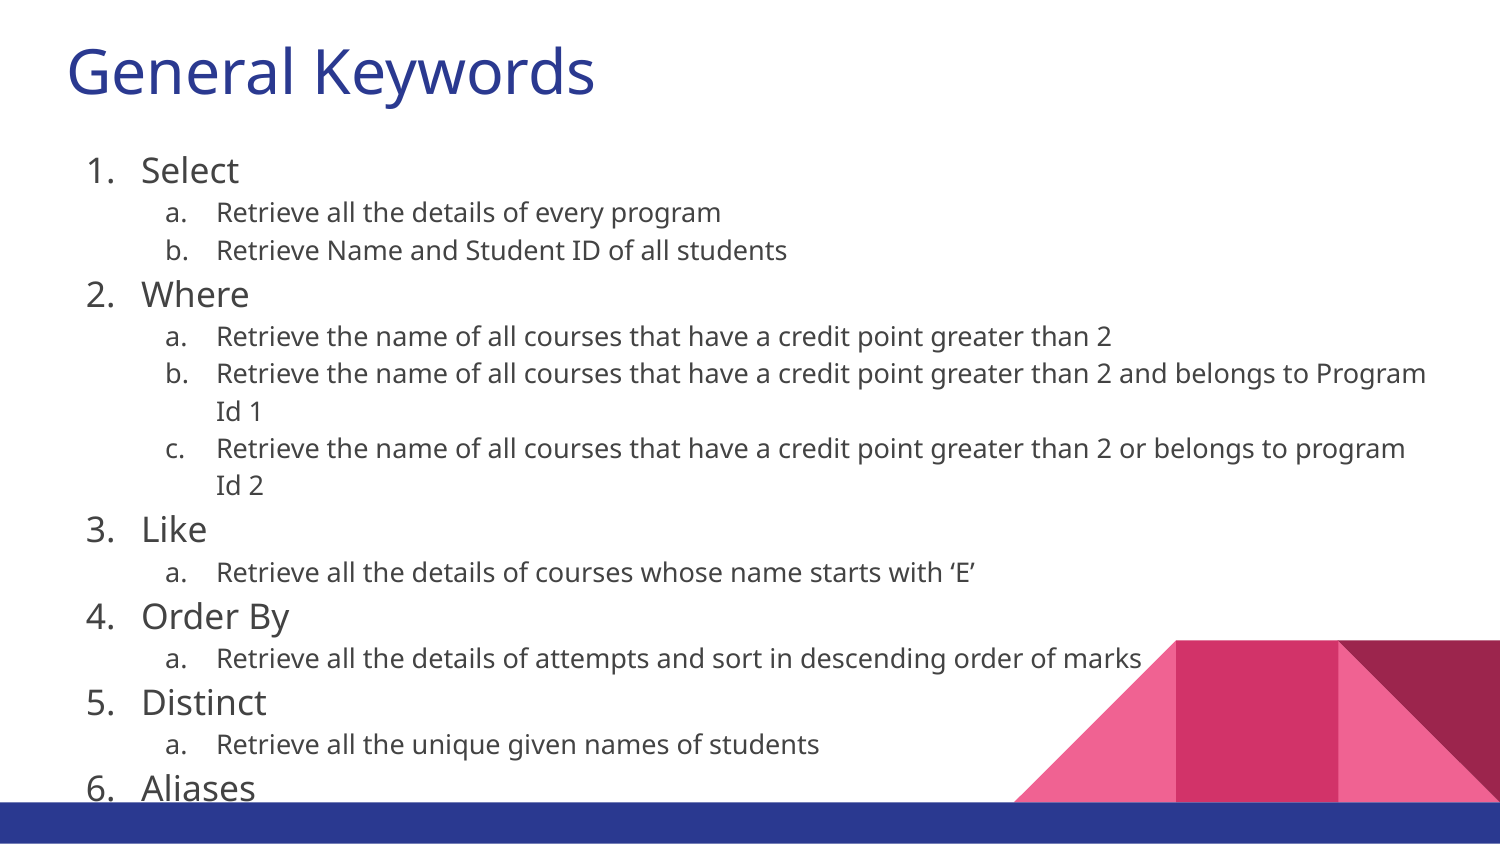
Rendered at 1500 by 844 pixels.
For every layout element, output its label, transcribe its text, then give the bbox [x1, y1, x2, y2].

title General Keywords [51, 17, 1449, 117]
list Select Retrieve all the details of every program Retrieve Name and Student ID of all students Where Retrieve the name of all courses that have a credit point greater than 2 Retrieve the name of all courses that have a credit point greater than 2 and belongs to Program Id 1 Retrieve the name of all courses that have a credit point greater than 2 or belongs to program Id 2 Like Retrieve all the details of courses whose name starts with ‘E’ Order By Retrieve all the details of attempts and sort in descending order of marks Distinct Retrieve all the unique given names of students Aliases [51, 127, 1449, 675]
